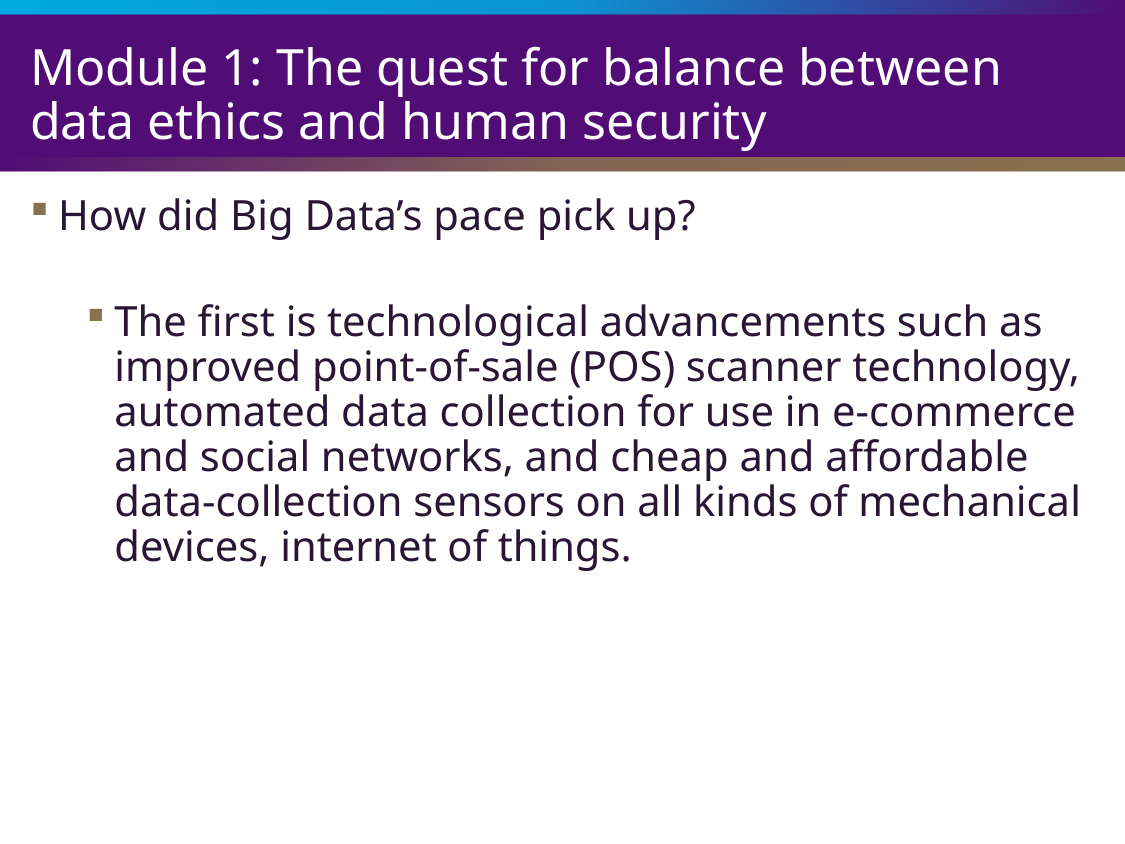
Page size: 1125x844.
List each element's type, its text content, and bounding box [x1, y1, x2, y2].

title Module 1: The quest for balance between data ethics and human security [0, 19, 1125, 155]
list How did Big Data’s pace pick up? The first is technological advancements such as improved point-of-sale (POS) scanner technology, automated data collection for use in e-commerce and social networks, and cheap and affordable data-collection sensors on all kinds of mechanical devices, internet of things. [0, 164, 1125, 844]
picture [0, 155, 1125, 164]
picture [0, 0, 1125, 19]
